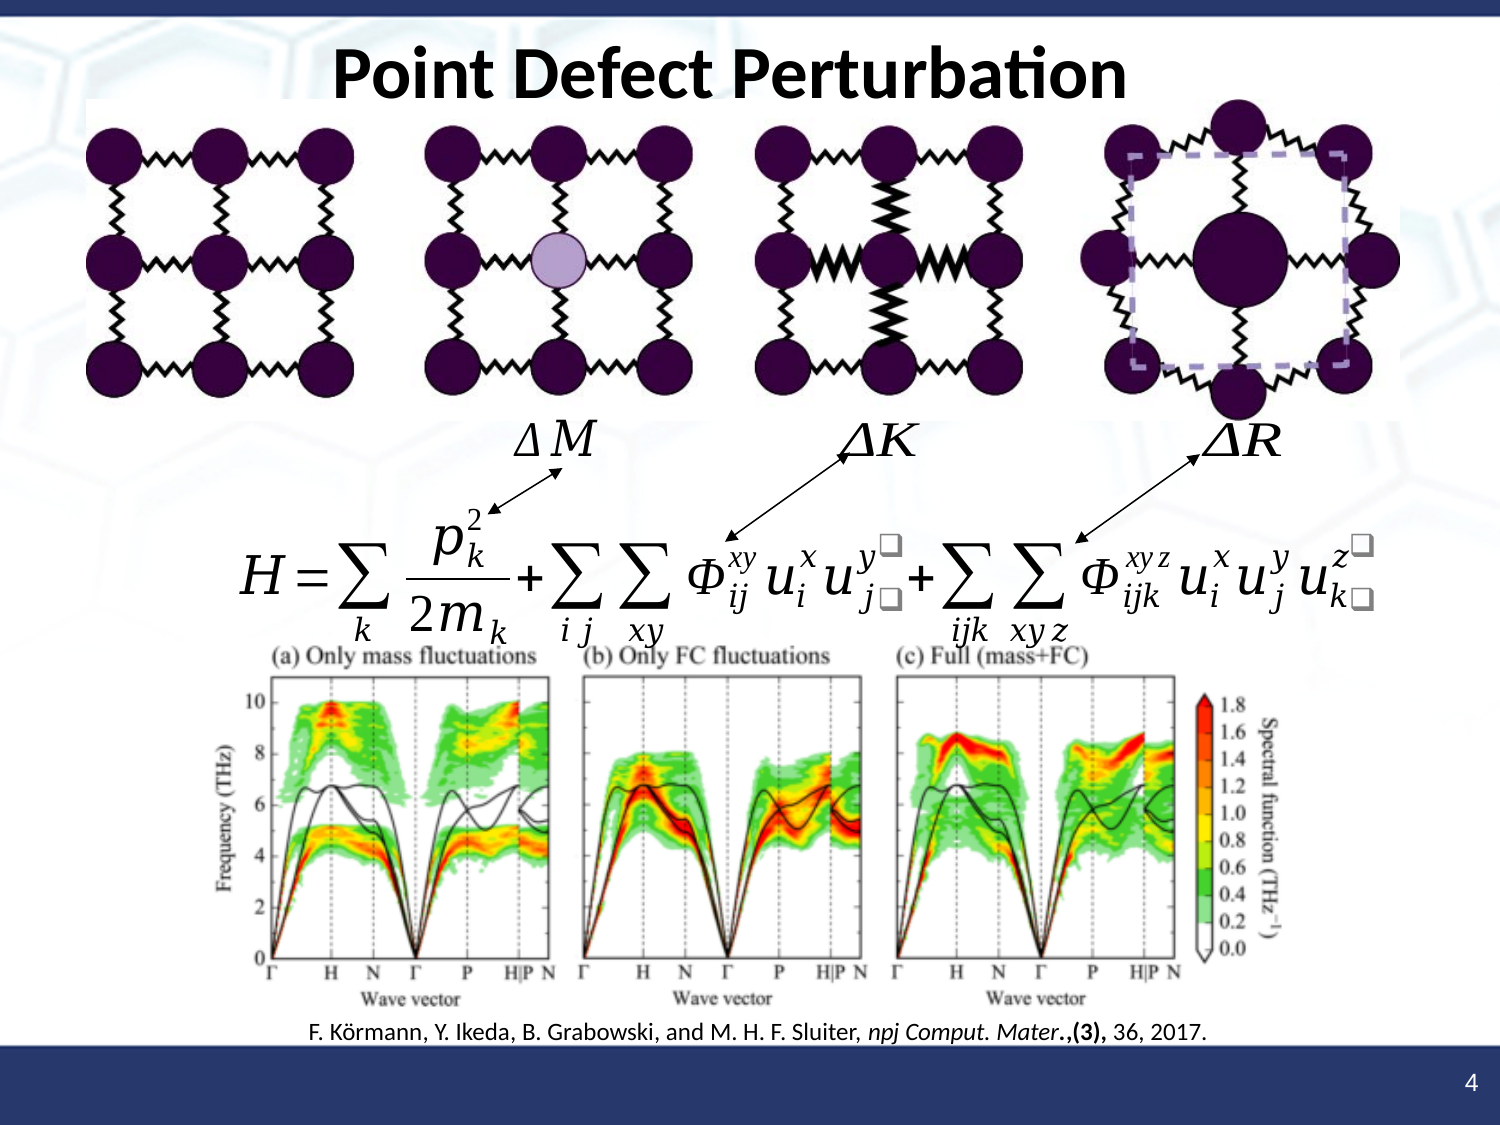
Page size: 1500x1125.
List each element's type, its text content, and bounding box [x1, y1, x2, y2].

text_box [724, 452, 851, 542]
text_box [1074, 453, 1201, 544]
text_box Point Defect Perturbation [0, 15, 1463, 121]
text_box F. Körmann, Y. Ikeda, B. Grabowski, and M. H. F. Sluiter, npj Comput. Mater.,(3), 36, 2017. [293, 1022, 1244, 1053]
slide_number 4 [1362, 1051, 1495, 1112]
picture [0, 0, 1500, 1125]
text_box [487, 467, 563, 515]
